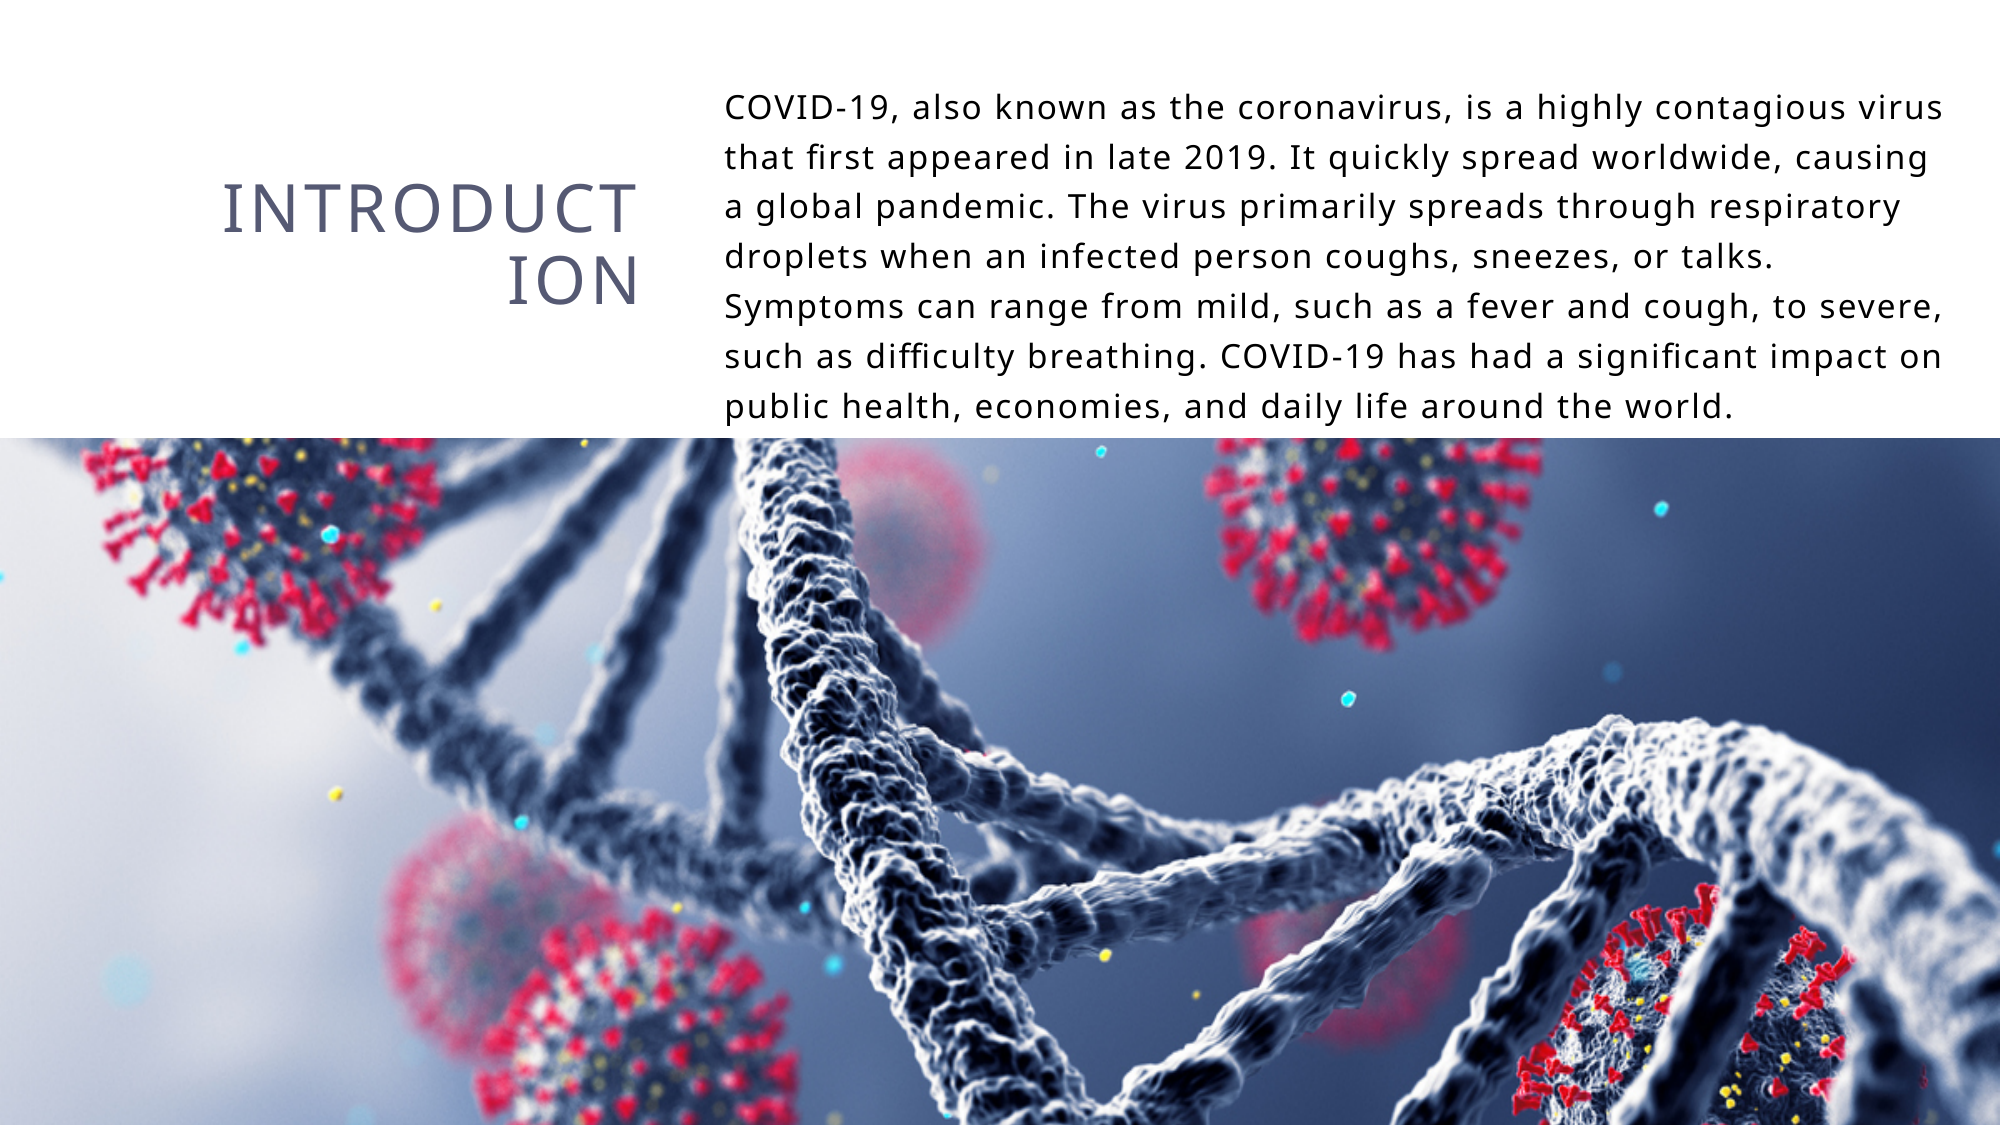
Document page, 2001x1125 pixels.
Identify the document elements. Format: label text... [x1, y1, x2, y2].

picture [0, 438, 2000, 1125]
list COVID-19, also known as the coronavirus, is a highly contagious virus that first appeared in late 2019. It quickly spread worldwide, causing a global pandemic. The virus primarily spreads through respiratory droplets when an infected person coughs, sneezes, or talks. Symptoms can range from mild, such as a fever and cough, to severe, such as difficulty breathing. COVID-19 has had a significant impact on public health, economies, and daily life around the world. [709, 84, 1978, 417]
title Introduction [181, 161, 657, 332]
